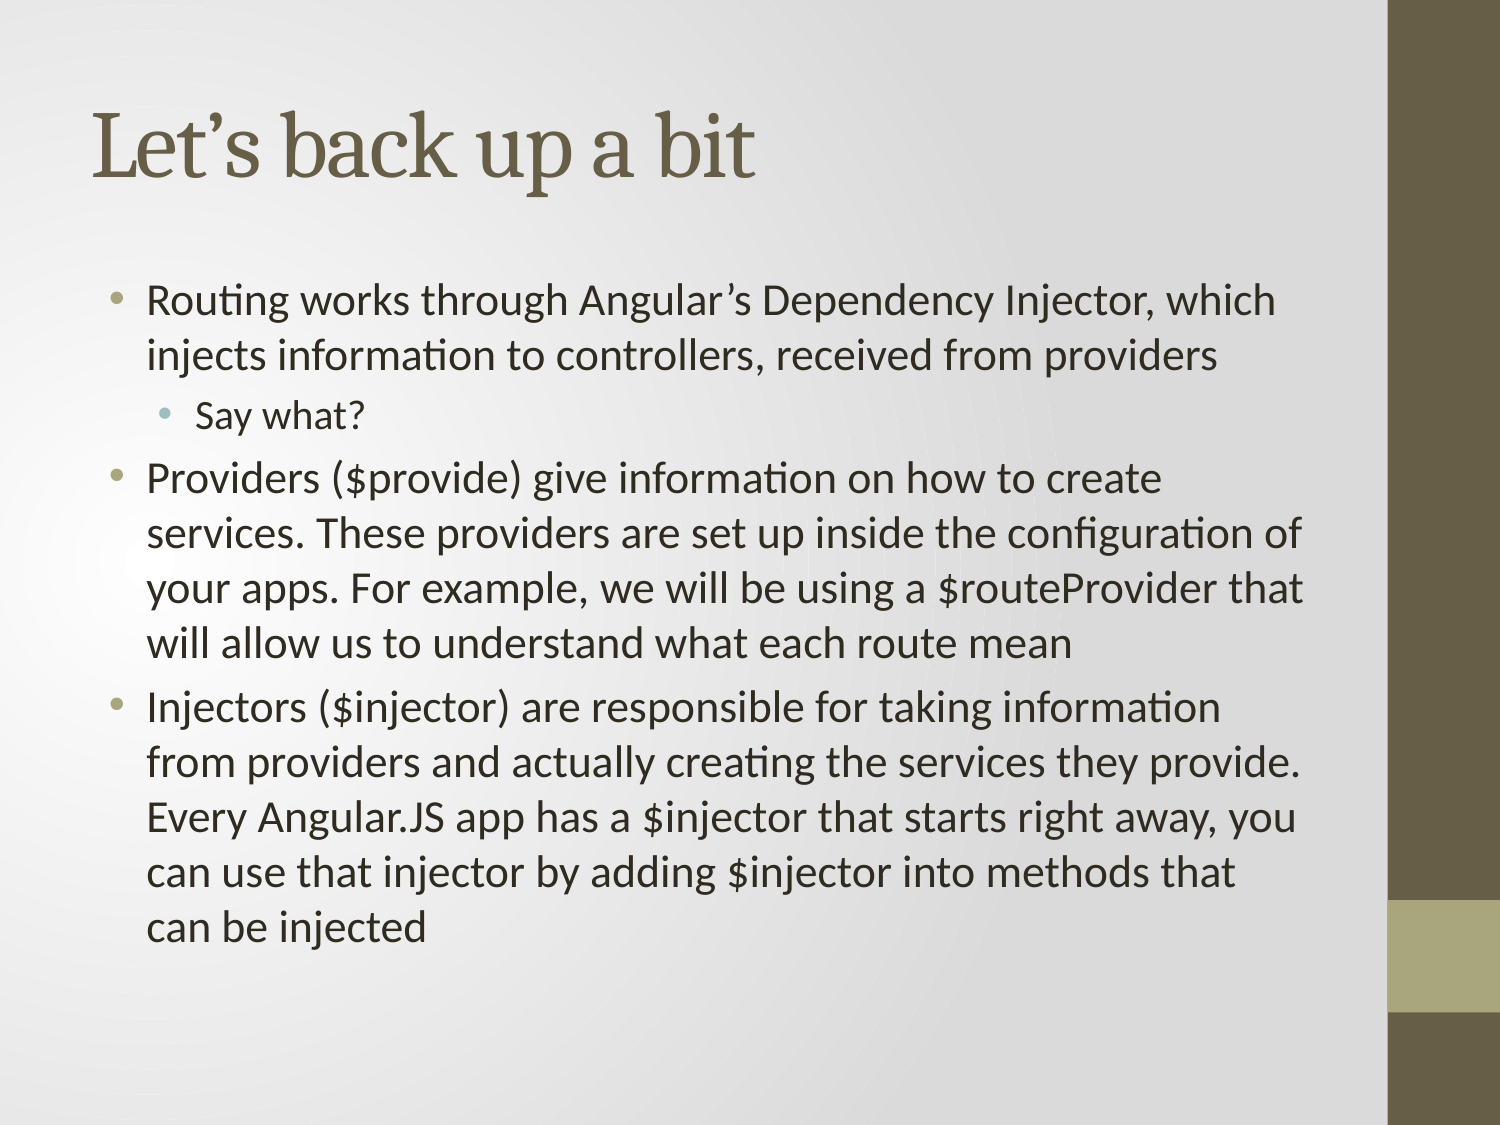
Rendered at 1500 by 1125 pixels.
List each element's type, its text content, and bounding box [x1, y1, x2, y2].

list Routing works through Angular’s Dependency Injector, which injects information to controllers, received from providers Say what? Providers ($provide) give information on how to create services. These providers are set up inside the configuration of your apps. For example, we will be using a $routeProvider that will allow us to understand what each route mean Injectors ($injector) are responsible for taking information from providers and actually creating the services they provide. Every Angular.JS app has a $injector that starts right away, you can use that injector by adding $injector into methods that can be injected [75, 262, 1325, 1050]
title Let’s back up a bit [75, 45, 1325, 233]
